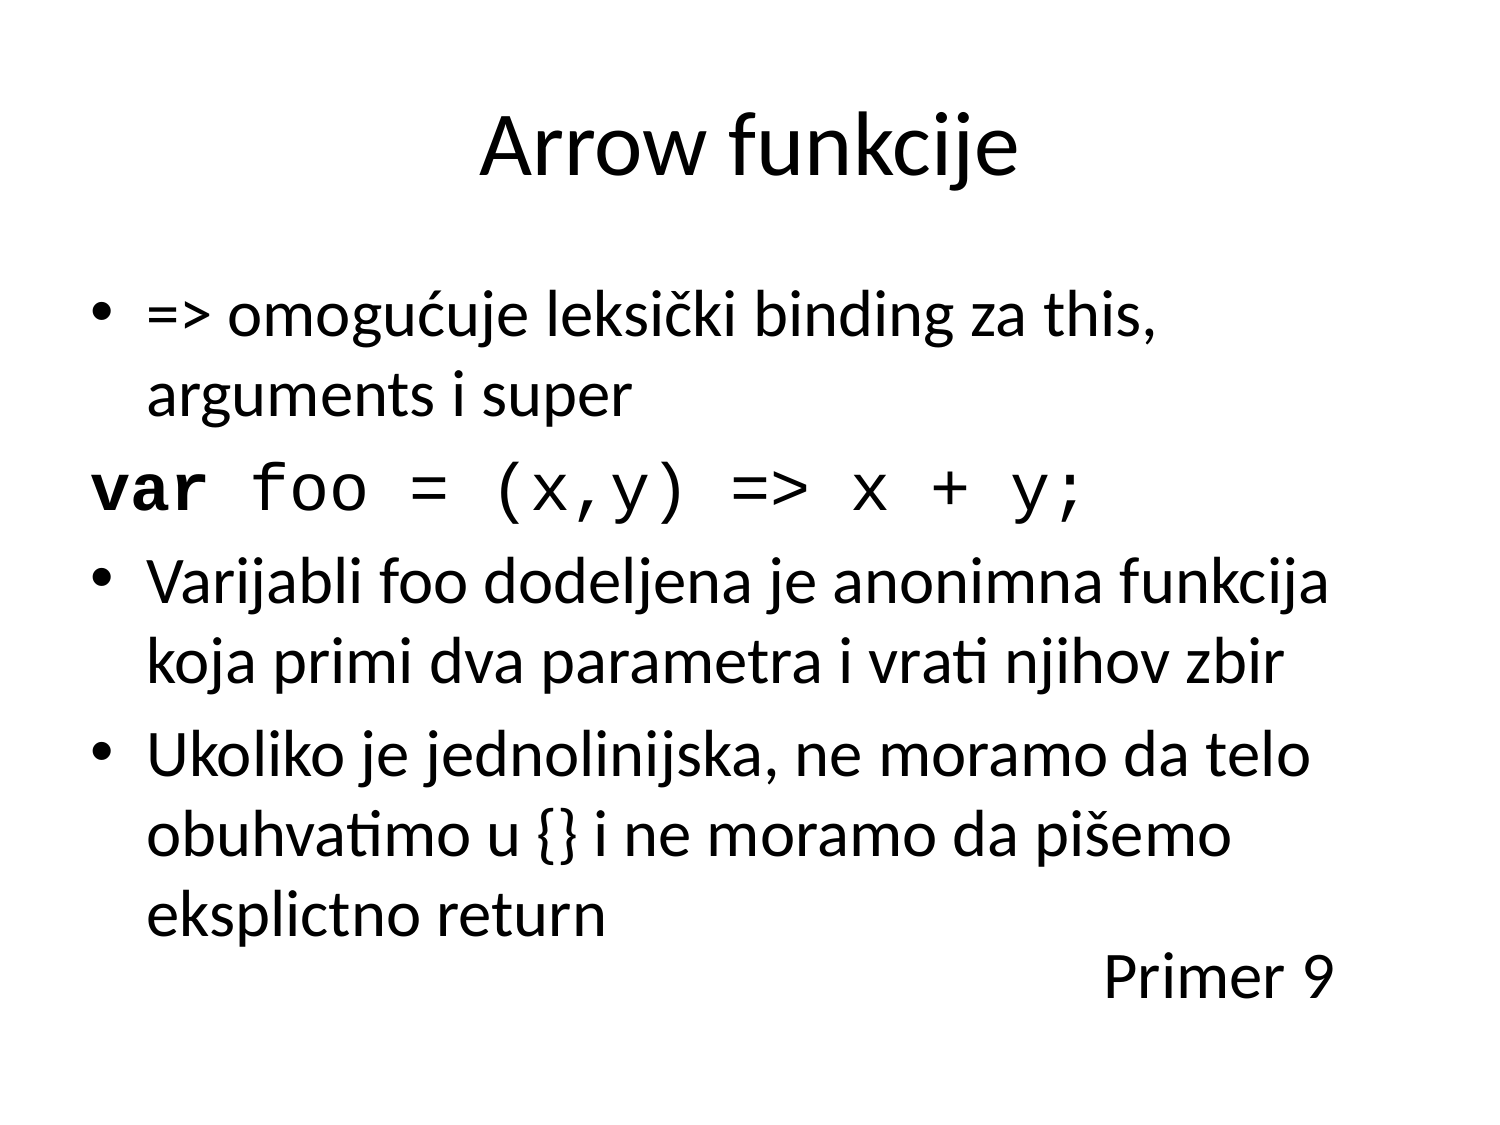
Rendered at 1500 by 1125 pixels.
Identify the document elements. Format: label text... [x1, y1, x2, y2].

title Arrow funkcije [75, 45, 1425, 233]
text_box Primer 9 [1088, 924, 1351, 1020]
list => omogućuje leksički binding za this, arguments i super var foo = (x,y) => x + y; Varijabli foo dodeljena je anonimna funkcija koja primi dva parametra i vrati njihov zbir Ukoliko je jednolinijska, ne moramo da telo obuhvatimo u {} i ne moramo da pišemo eksplictno return [75, 262, 1425, 1005]
